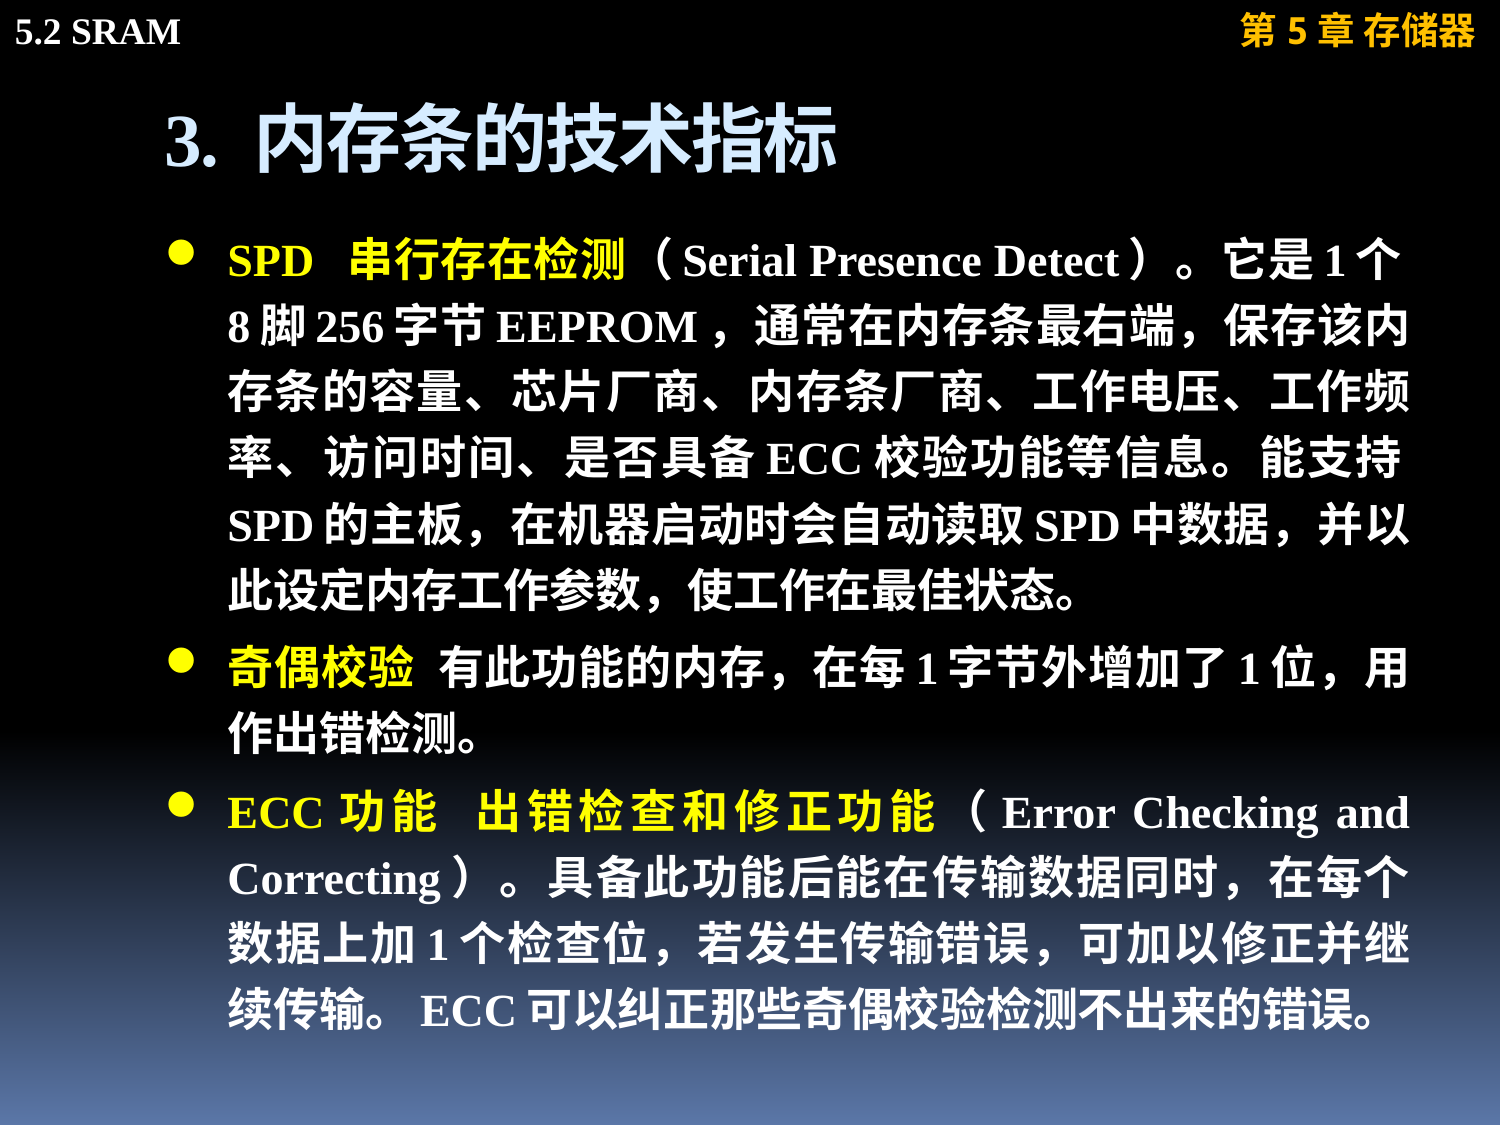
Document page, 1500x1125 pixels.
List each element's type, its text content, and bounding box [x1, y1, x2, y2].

list SPD 串行存在检测（Serial Presence Detect）。它是1个8脚256字节EEPROM，通常在内存条最右端，保存该内存条的容量、芯片厂商、内存条厂商、工作电压、工作频率、访问时间、是否具备ECC校验功能等信息。能支持SPD的主板，在机器启动时会自动读取SPD中数据，并以此设定内存工作参数，使工作在最佳状态。 奇偶校验 有此功能的内存，在每1字节外增加了1位，用作出错检测。 ECC功能 出错检查和修正功能（Error Checking and Correcting）。具备此功能后能在传输数据同时，在每个数据上加1个检查位，若发生传输错误，可加以修正并继续传输。ECC可以纠正那些奇偶校验检测不出来的错误。 [150, 212, 1425, 1063]
title 3. 内存条的技术指标 [150, 83, 1425, 212]
